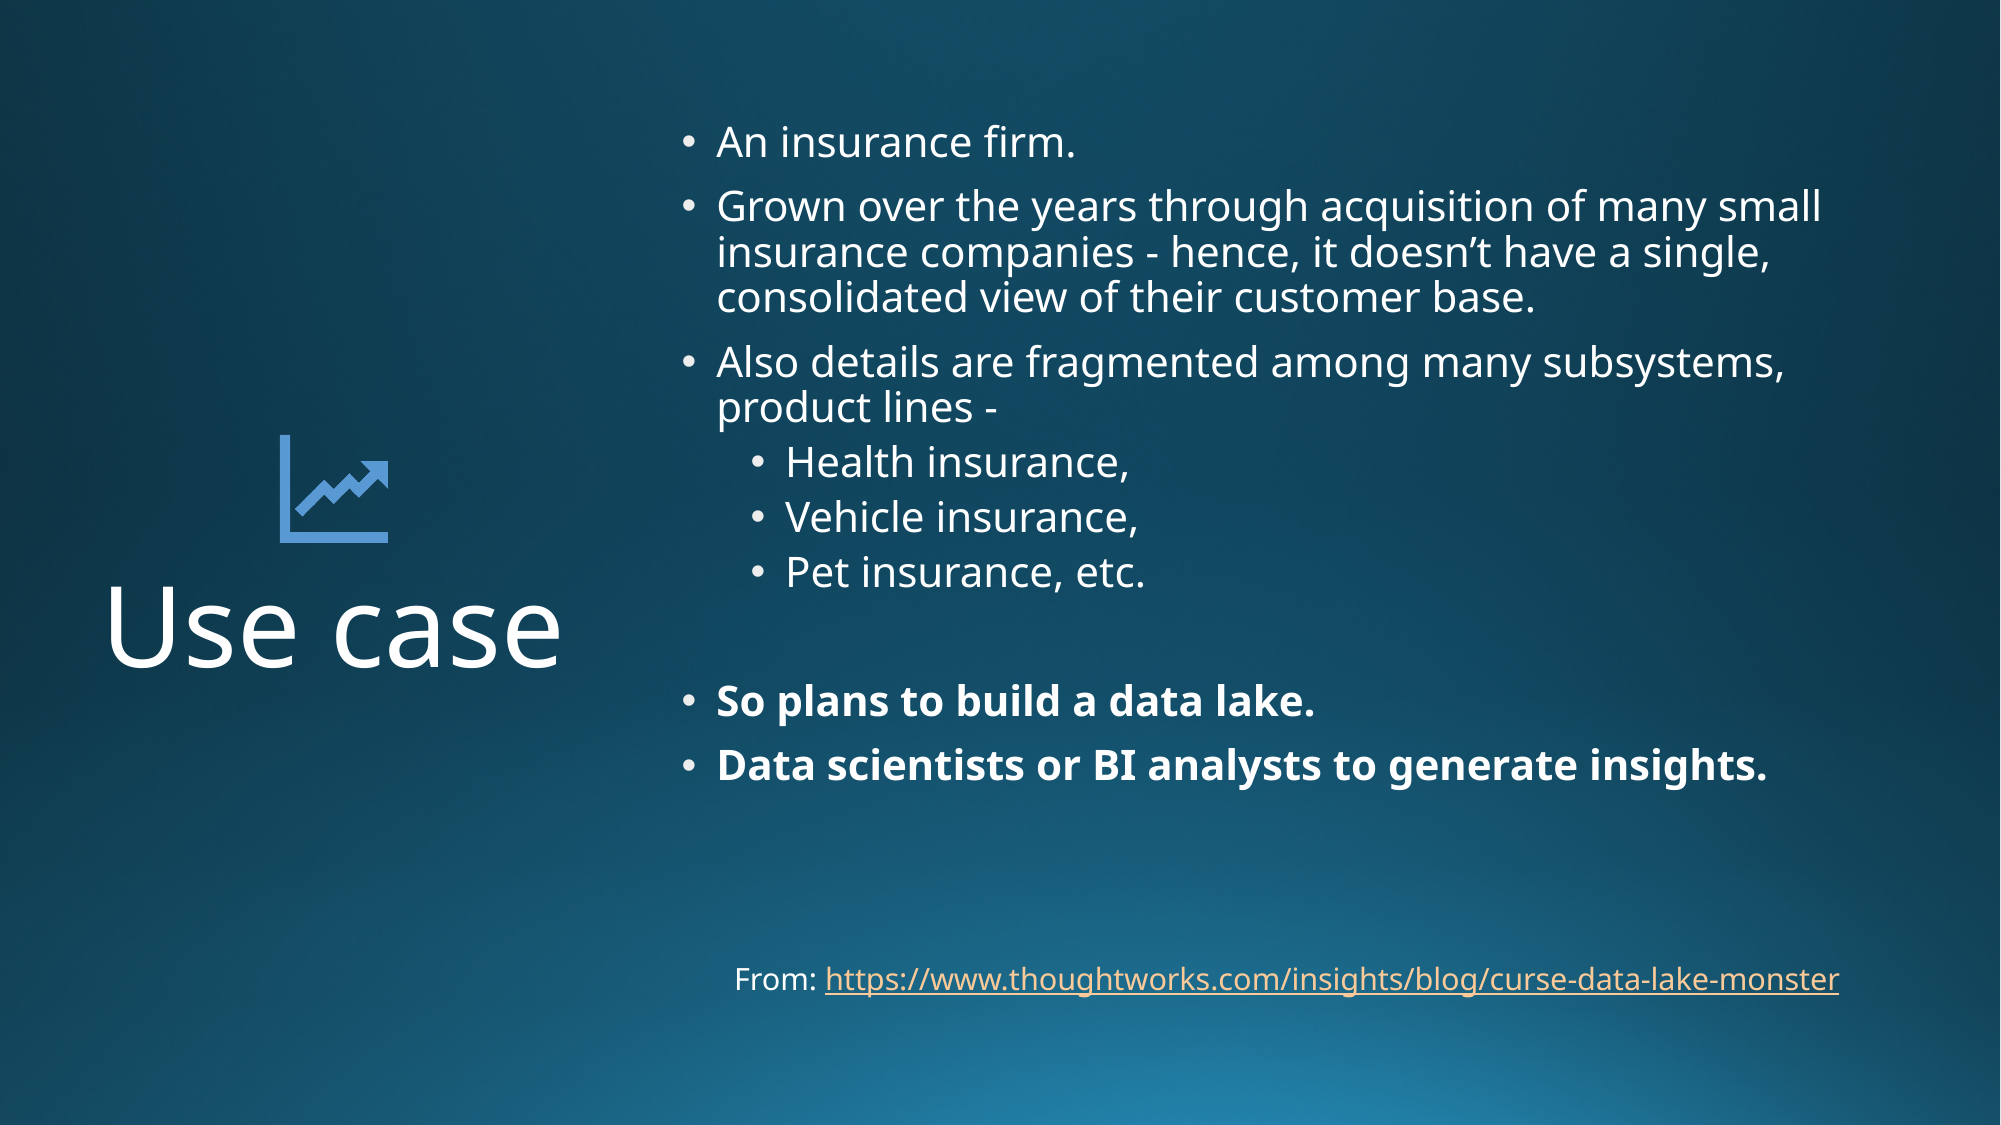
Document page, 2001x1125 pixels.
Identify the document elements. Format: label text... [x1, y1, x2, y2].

list An insurance firm. Grown over the years through acquisition of many small insurance companies - hence, it doesn’t have a single, consolidated view of their customer base. Also details are fragmented among many subsystems, product lines - Health insurance, Vehicle insurance, Pet insurance, etc. So plans to build a data lake. Data scientists or BI analysts to generate insights. From: https://www.thoughtworks.com/insights/blog/curse-data-lake-monster [666, 105, 1863, 1014]
picture [0, 0, 2001, 1125]
title Use case [71, 563, 596, 1014]
